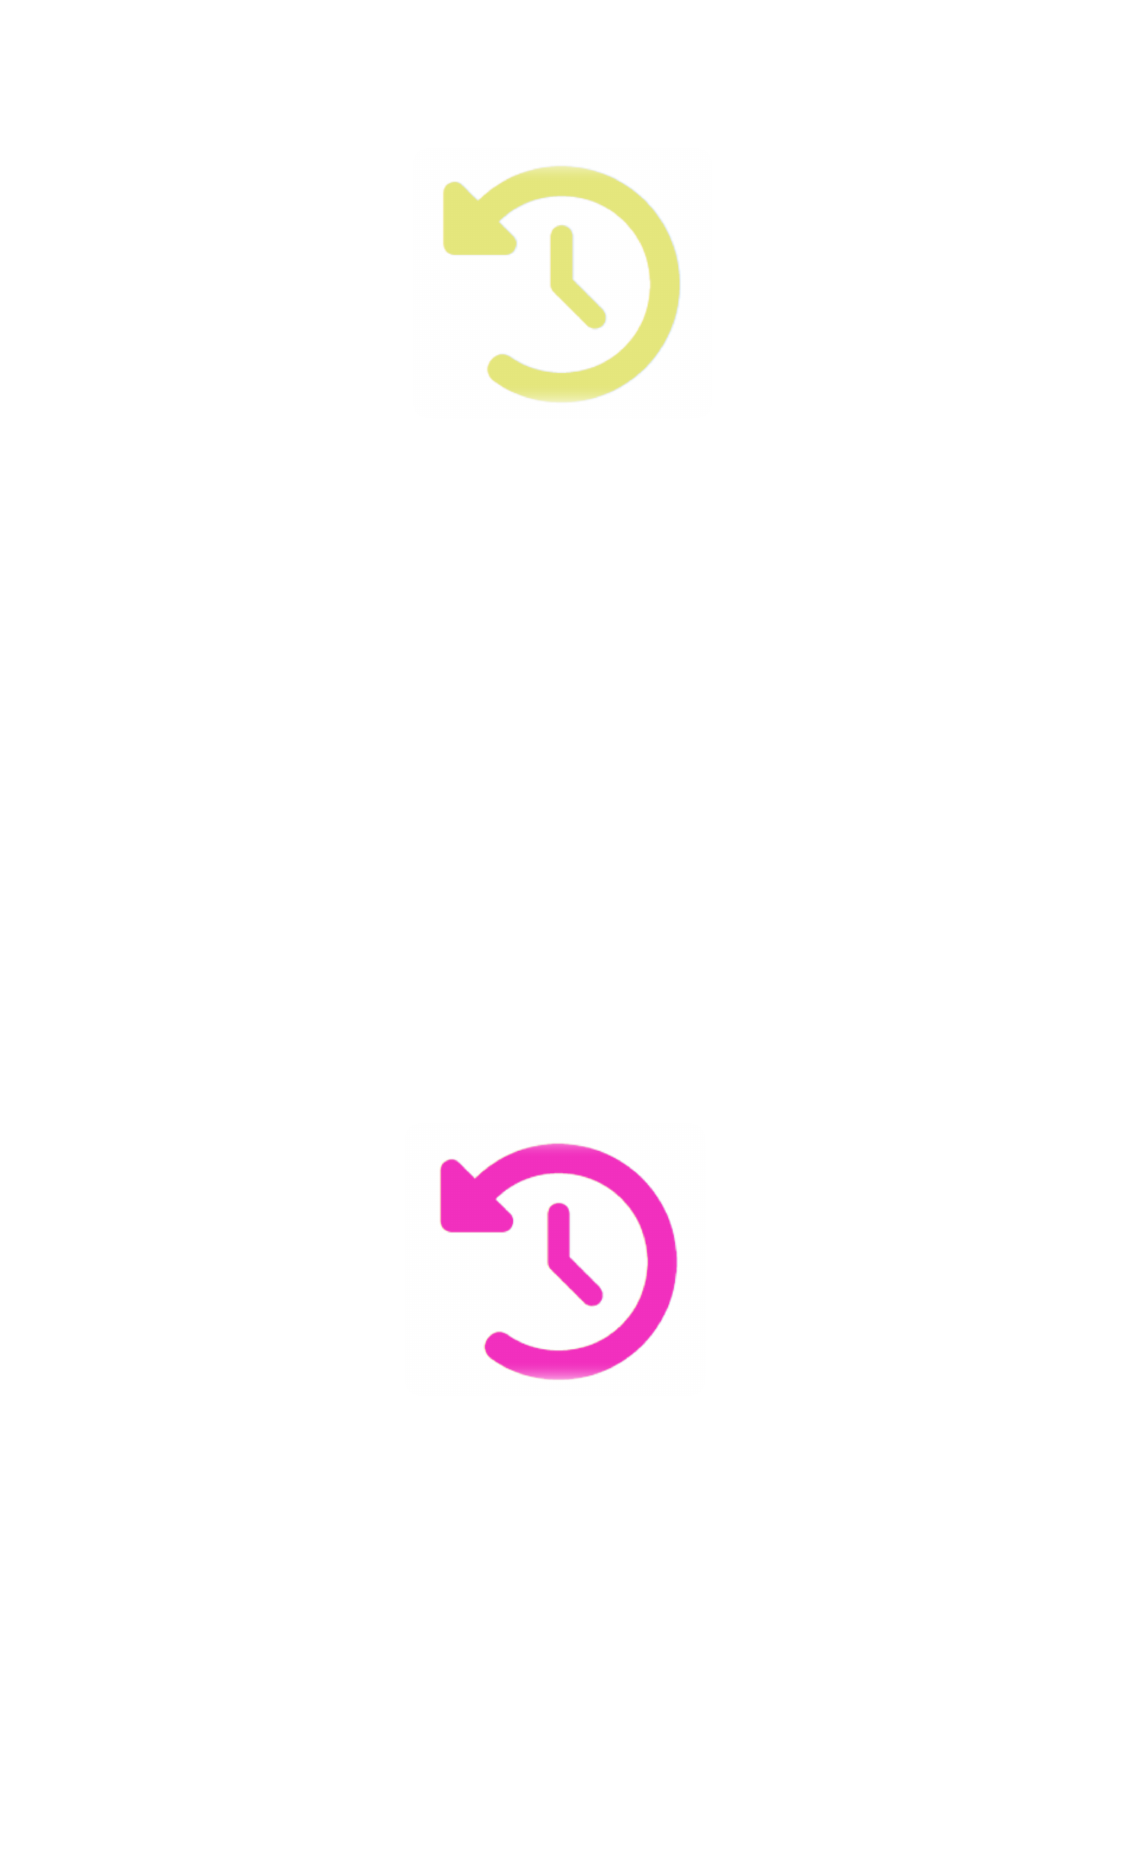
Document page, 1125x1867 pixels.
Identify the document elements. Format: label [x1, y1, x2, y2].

picture [411, 146, 714, 420]
picture [403, 1121, 707, 1398]
